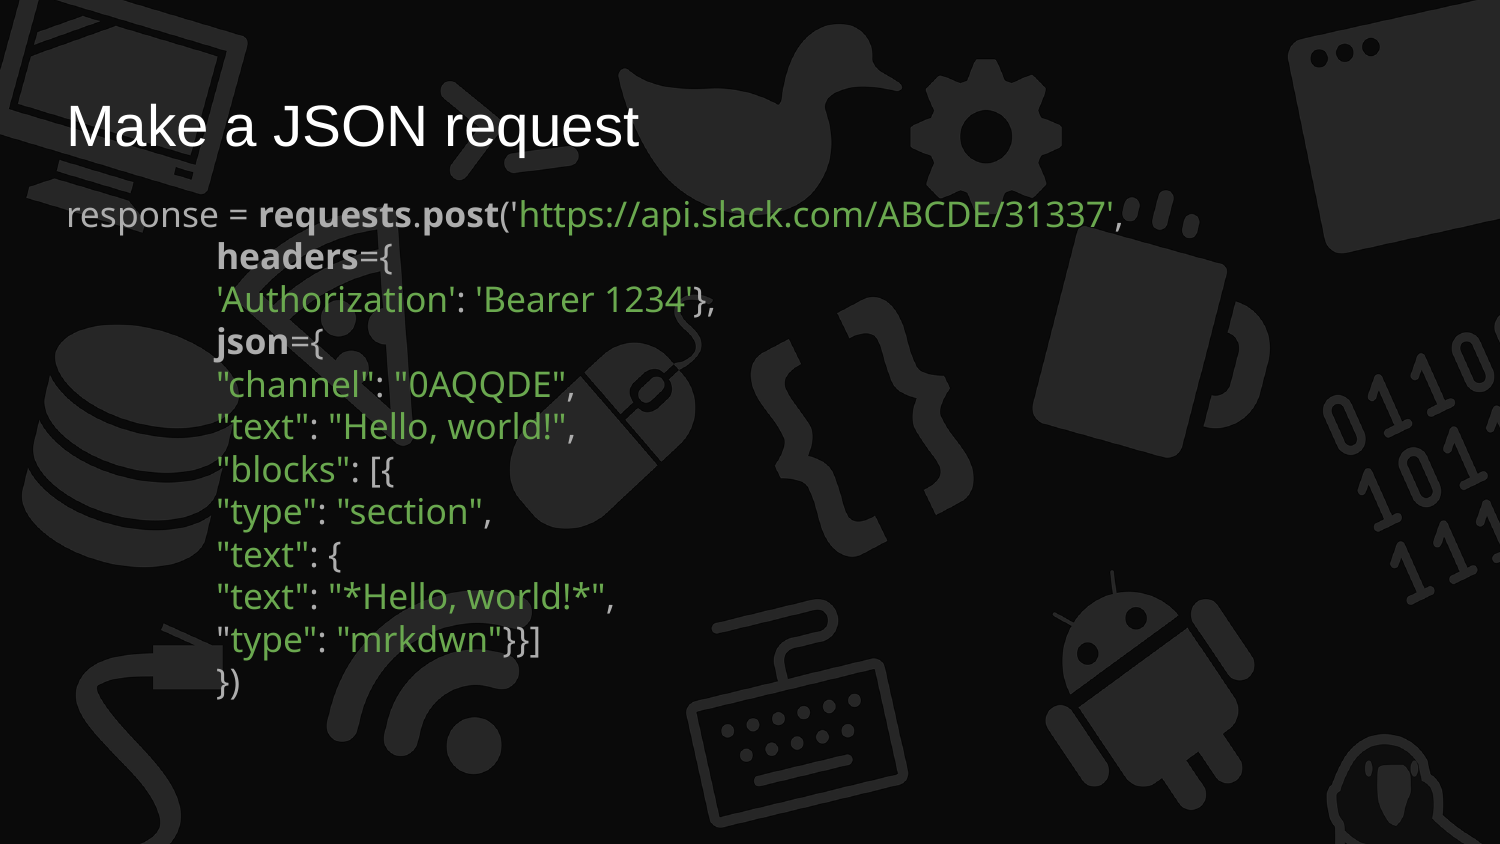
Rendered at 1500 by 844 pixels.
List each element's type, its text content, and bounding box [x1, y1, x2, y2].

list response = requests.post('https://api.slack.com/ABCDE/31337', headers={ 'Authorization': 'Bearer 1234'}, json={ "channel": "0AQQDE", "text": "Hello, world!", "blocks": [{ "type": "section", "text": { "text": "*Hello, world!*", "type": "mrkdwn"}}] }) [51, 176, 1449, 802]
picture [0, 0, 1500, 844]
title Make a JSON request [51, 72, 1449, 167]
